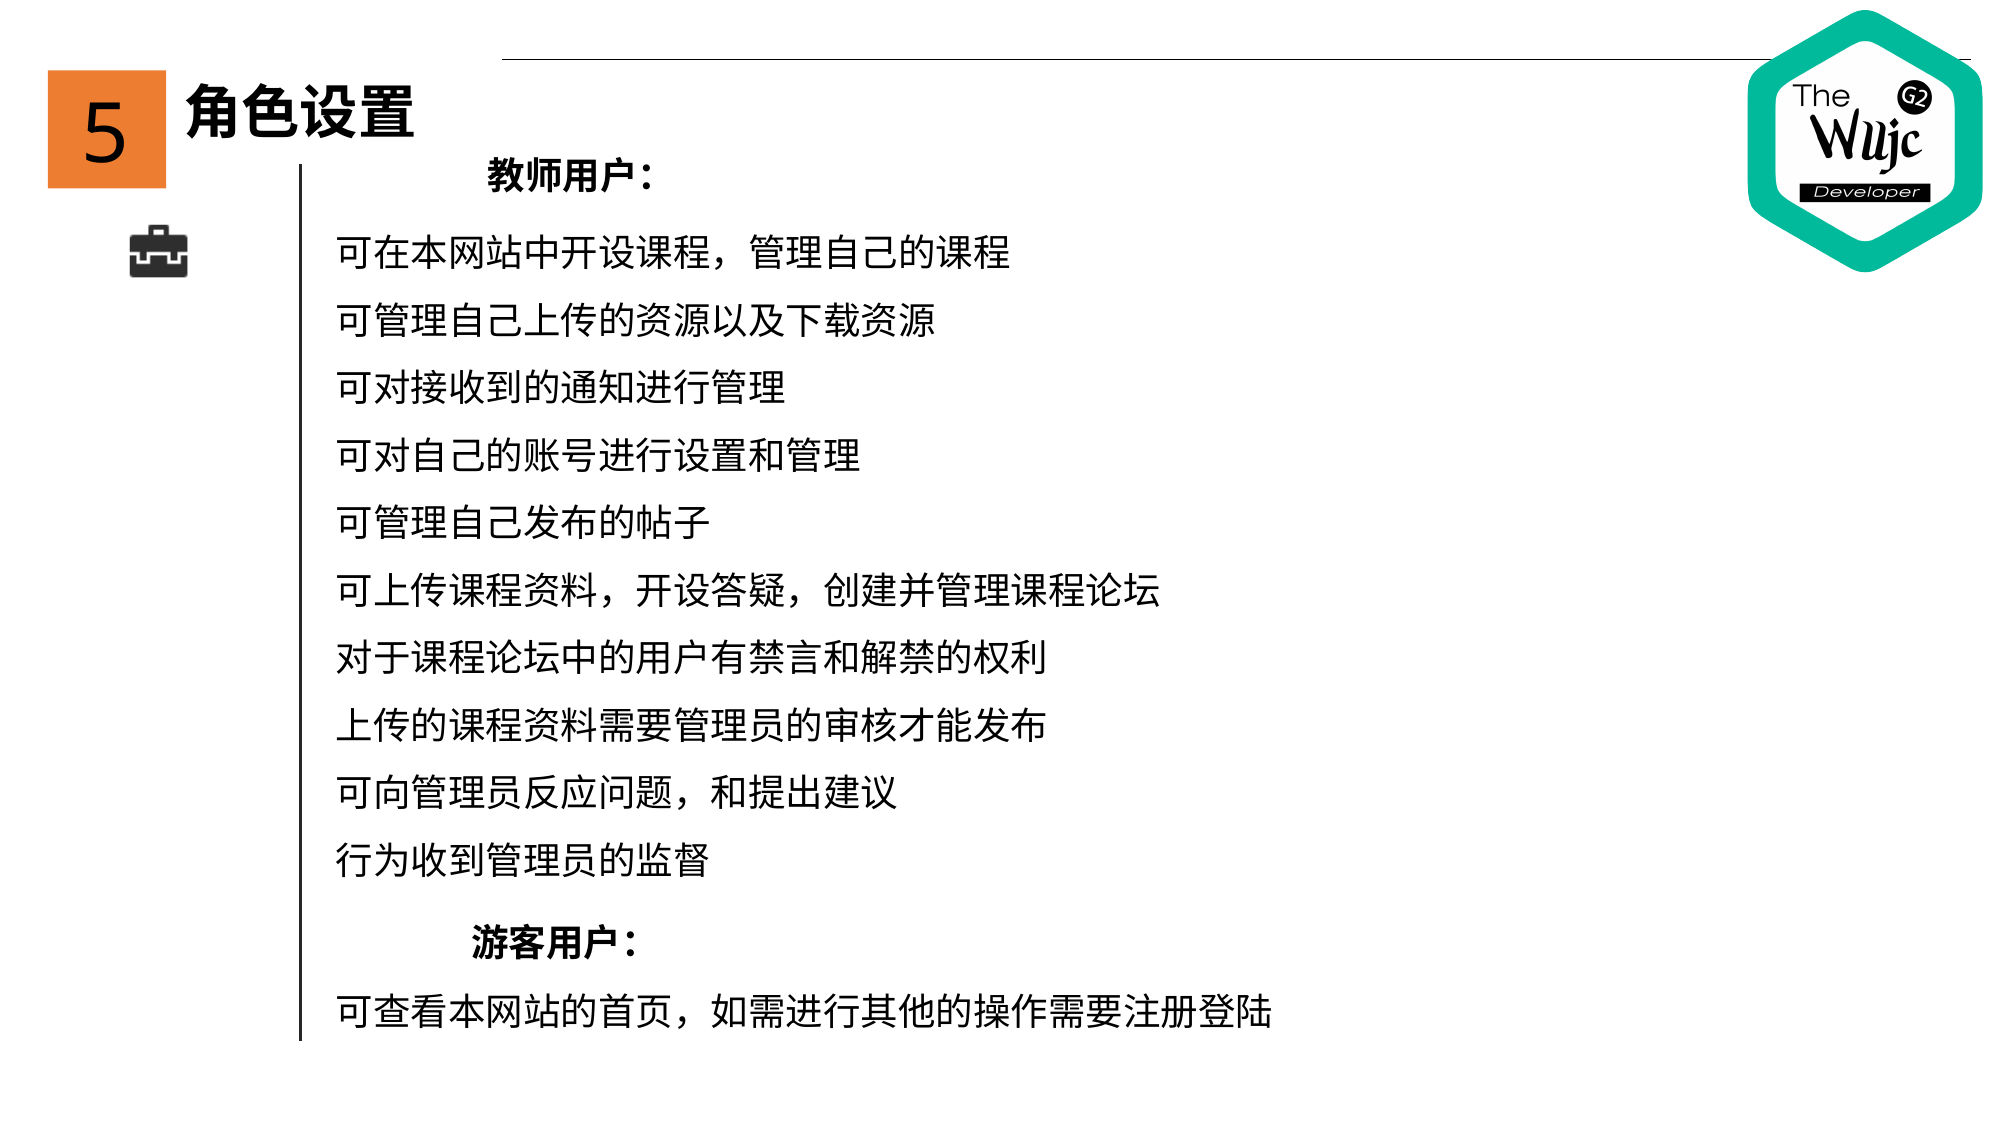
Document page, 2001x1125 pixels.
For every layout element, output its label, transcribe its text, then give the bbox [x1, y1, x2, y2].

text_box 游客用户： [456, 911, 674, 972]
text_box 可在本网站中开设课程，管理自己的课程 可管理自己上传的资源以及下载资源 可对接收到的通知进行管理 可对自己的账号进行设置和管理 可管理自己发布的帖子 可上传课程资料，开设答疑，创建并管理课程论坛 对于课程论坛中的用户有禁言和解禁的权利 上传的课程资料需要管理员的审核才能发布 可向管理员反应问题，和提出建议 行为收到管理员的监督 [321, 199, 1558, 935]
picture [1692, 0, 2000, 315]
text_box 可查看本网站的首页，如需进行其他的操作需要注册登陆 [321, 980, 1558, 1041]
picture [118, 213, 200, 295]
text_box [27, 67, 645, 189]
text_box 教师用户： [472, 144, 690, 199]
